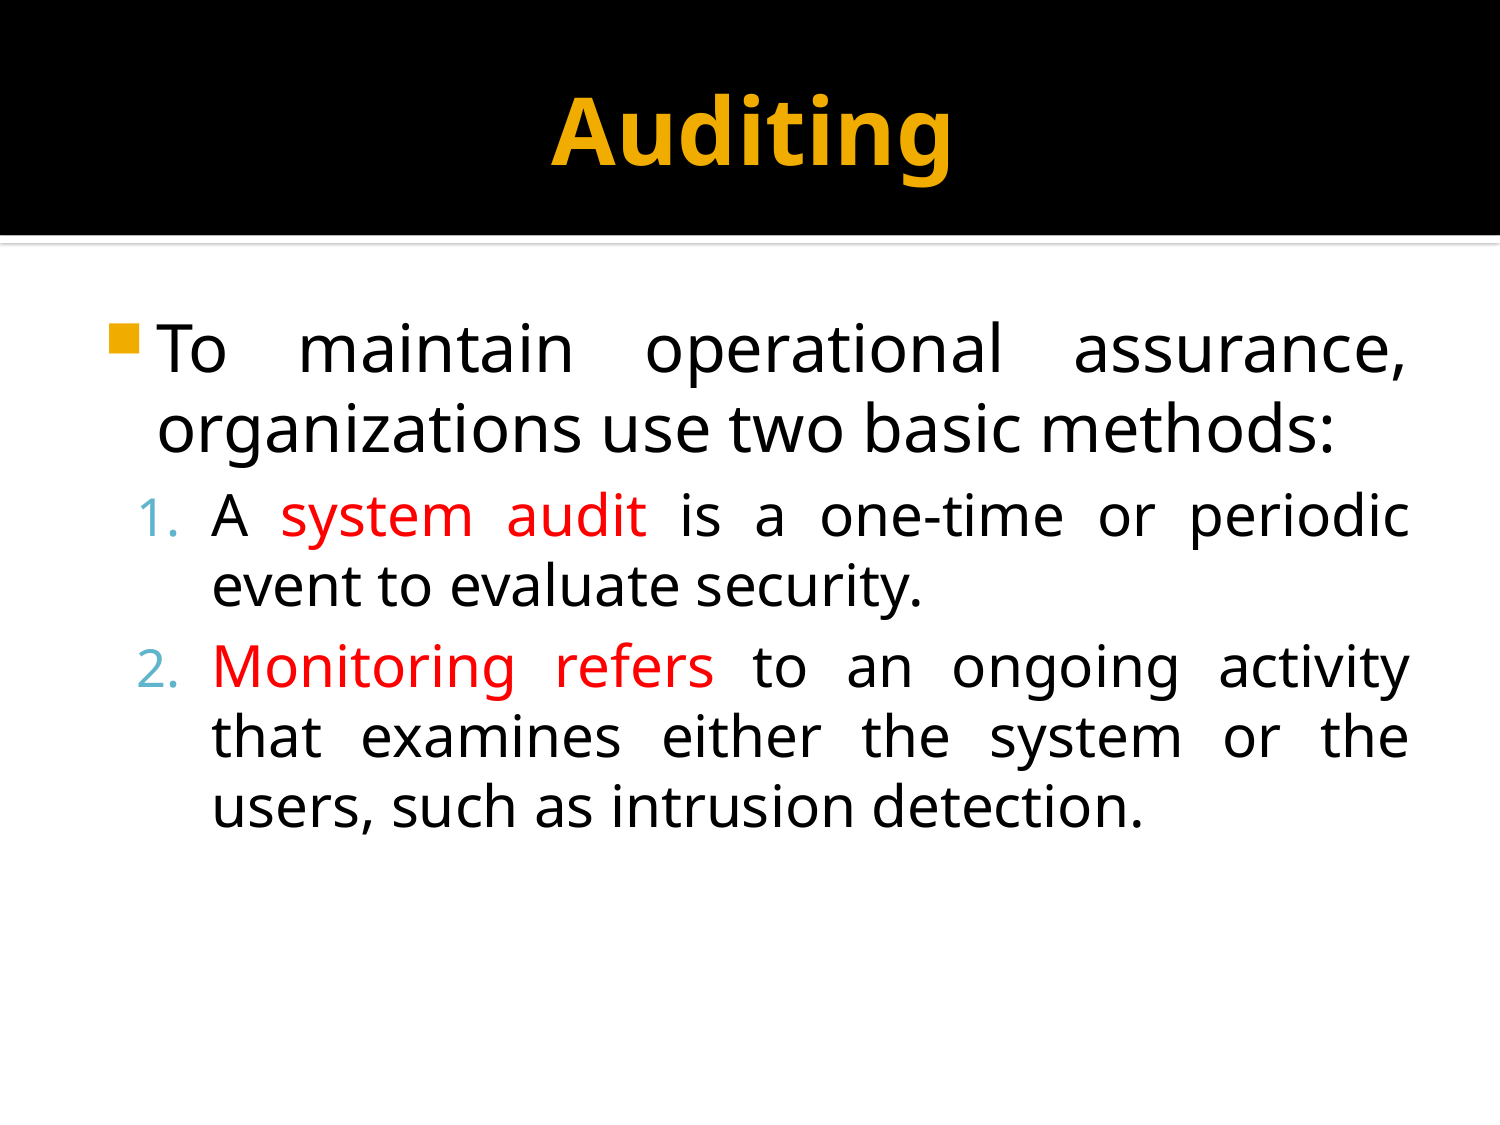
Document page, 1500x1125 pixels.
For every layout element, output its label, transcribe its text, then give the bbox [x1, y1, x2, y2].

list To maintain operational assurance, organizations use two basic methods: A system audit is a one-time or periodic event to evaluate security. Monitoring refers to an ongoing activity that examines either the system or the users, such as intrusion detection. [75, 291, 1425, 1050]
title Auditing [75, 25, 1425, 231]
